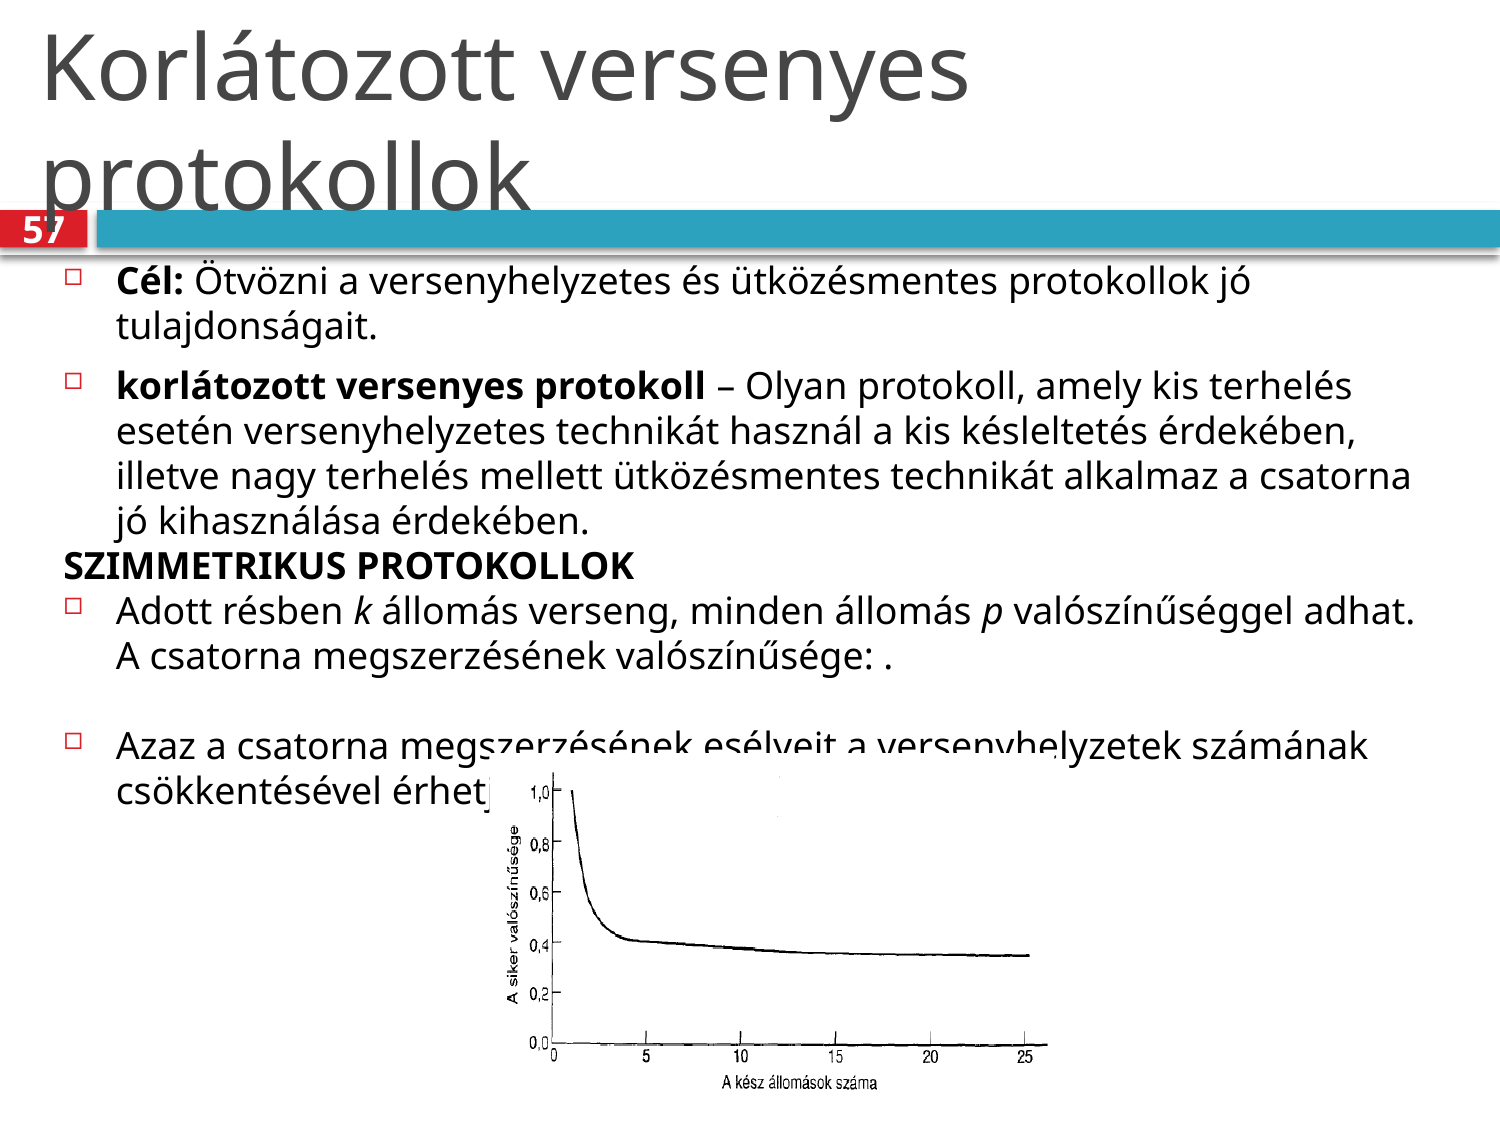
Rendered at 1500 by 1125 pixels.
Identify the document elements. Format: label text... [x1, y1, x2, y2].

picture [488, 753, 1055, 1106]
slide_number 57 [0, 206, 88, 257]
title Korlátozott versenyes protokollok [24, 37, 1475, 200]
